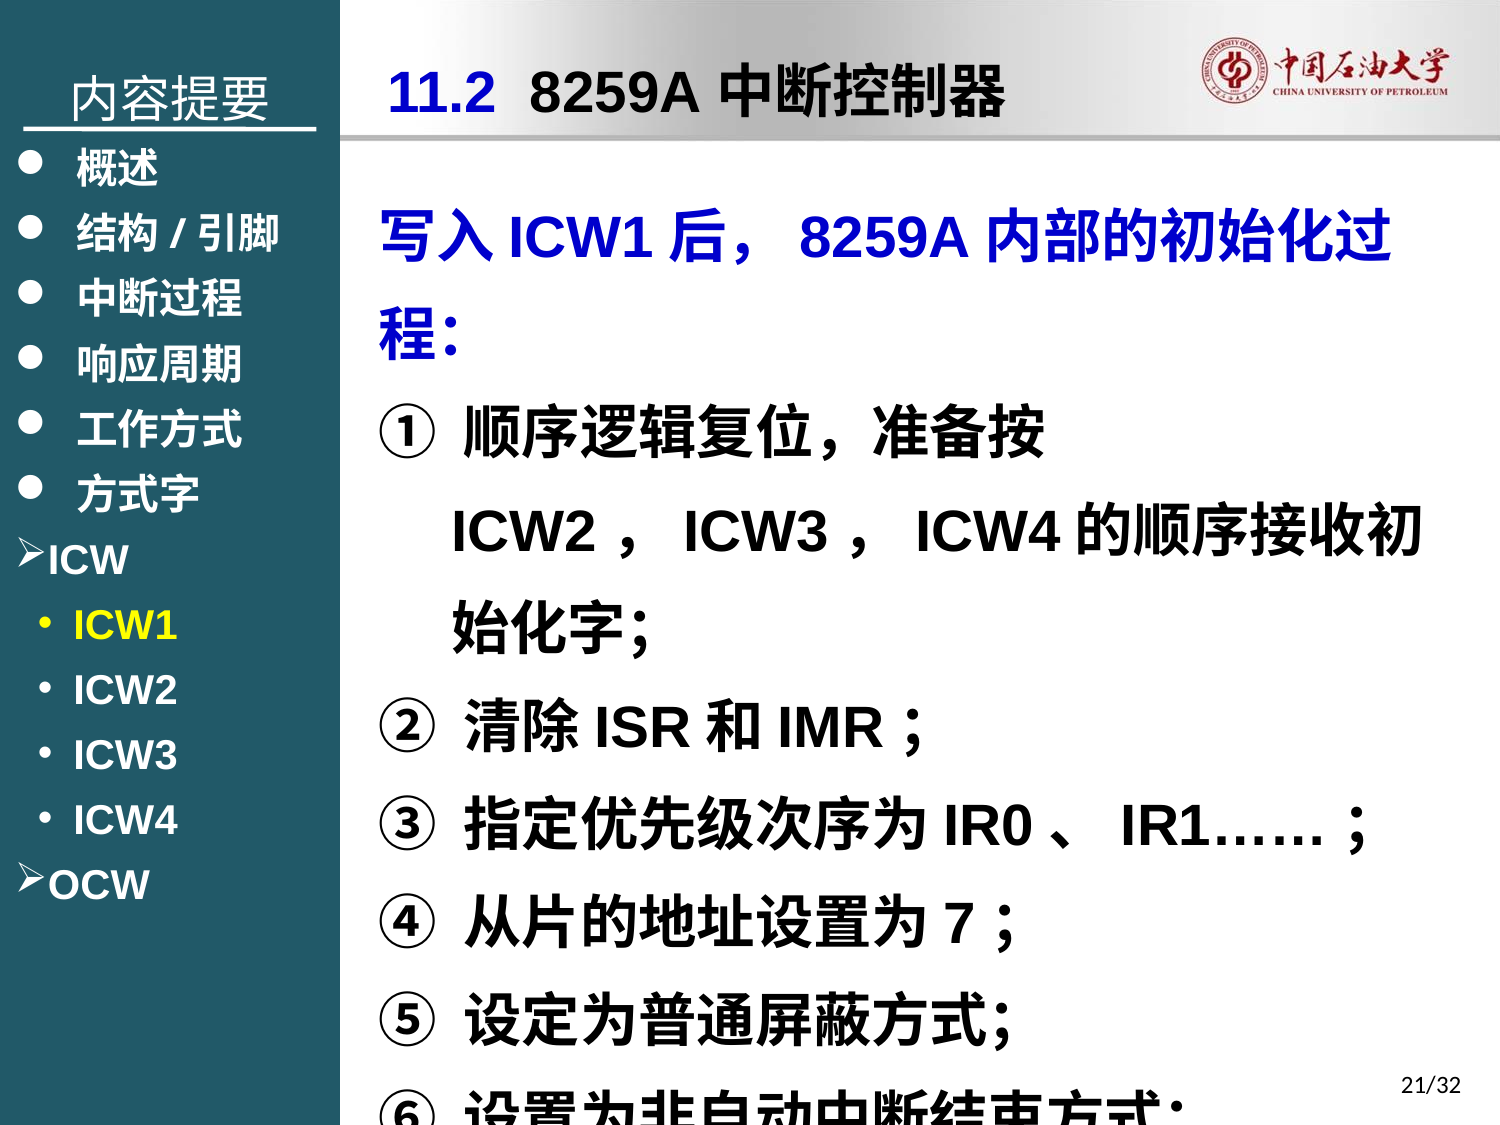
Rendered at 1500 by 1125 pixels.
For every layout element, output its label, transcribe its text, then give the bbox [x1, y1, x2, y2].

text_box 11.2 8259A中断控制器 [372, 46, 1023, 132]
list 写入ICW1后，8259A内部的初始化过程： ① 顺序逻辑复位，准备按ICW2，ICW3，ICW4的顺序接收初始化字； ② 清除ISR和IMR； ③ 指定优先级次序为IR0、IR1……； ④ 从片的地址设置为7； ⑤ 设定为普通屏蔽方式； ⑥ 设置为非自动中断结束方式； ⑦ 状态读出电路预置为IRR。 [363, 163, 1466, 1091]
slide_number 21/32 [1349, 1053, 1477, 1114]
text_box 内容提要 概述 结构/引脚 中断过程 响应周期 工作方式 方式字 ICW ICW1 ICW2 ICW3 ICW4 OCW [0, 0, 342, 1125]
picture [342, 0, 1500, 1125]
